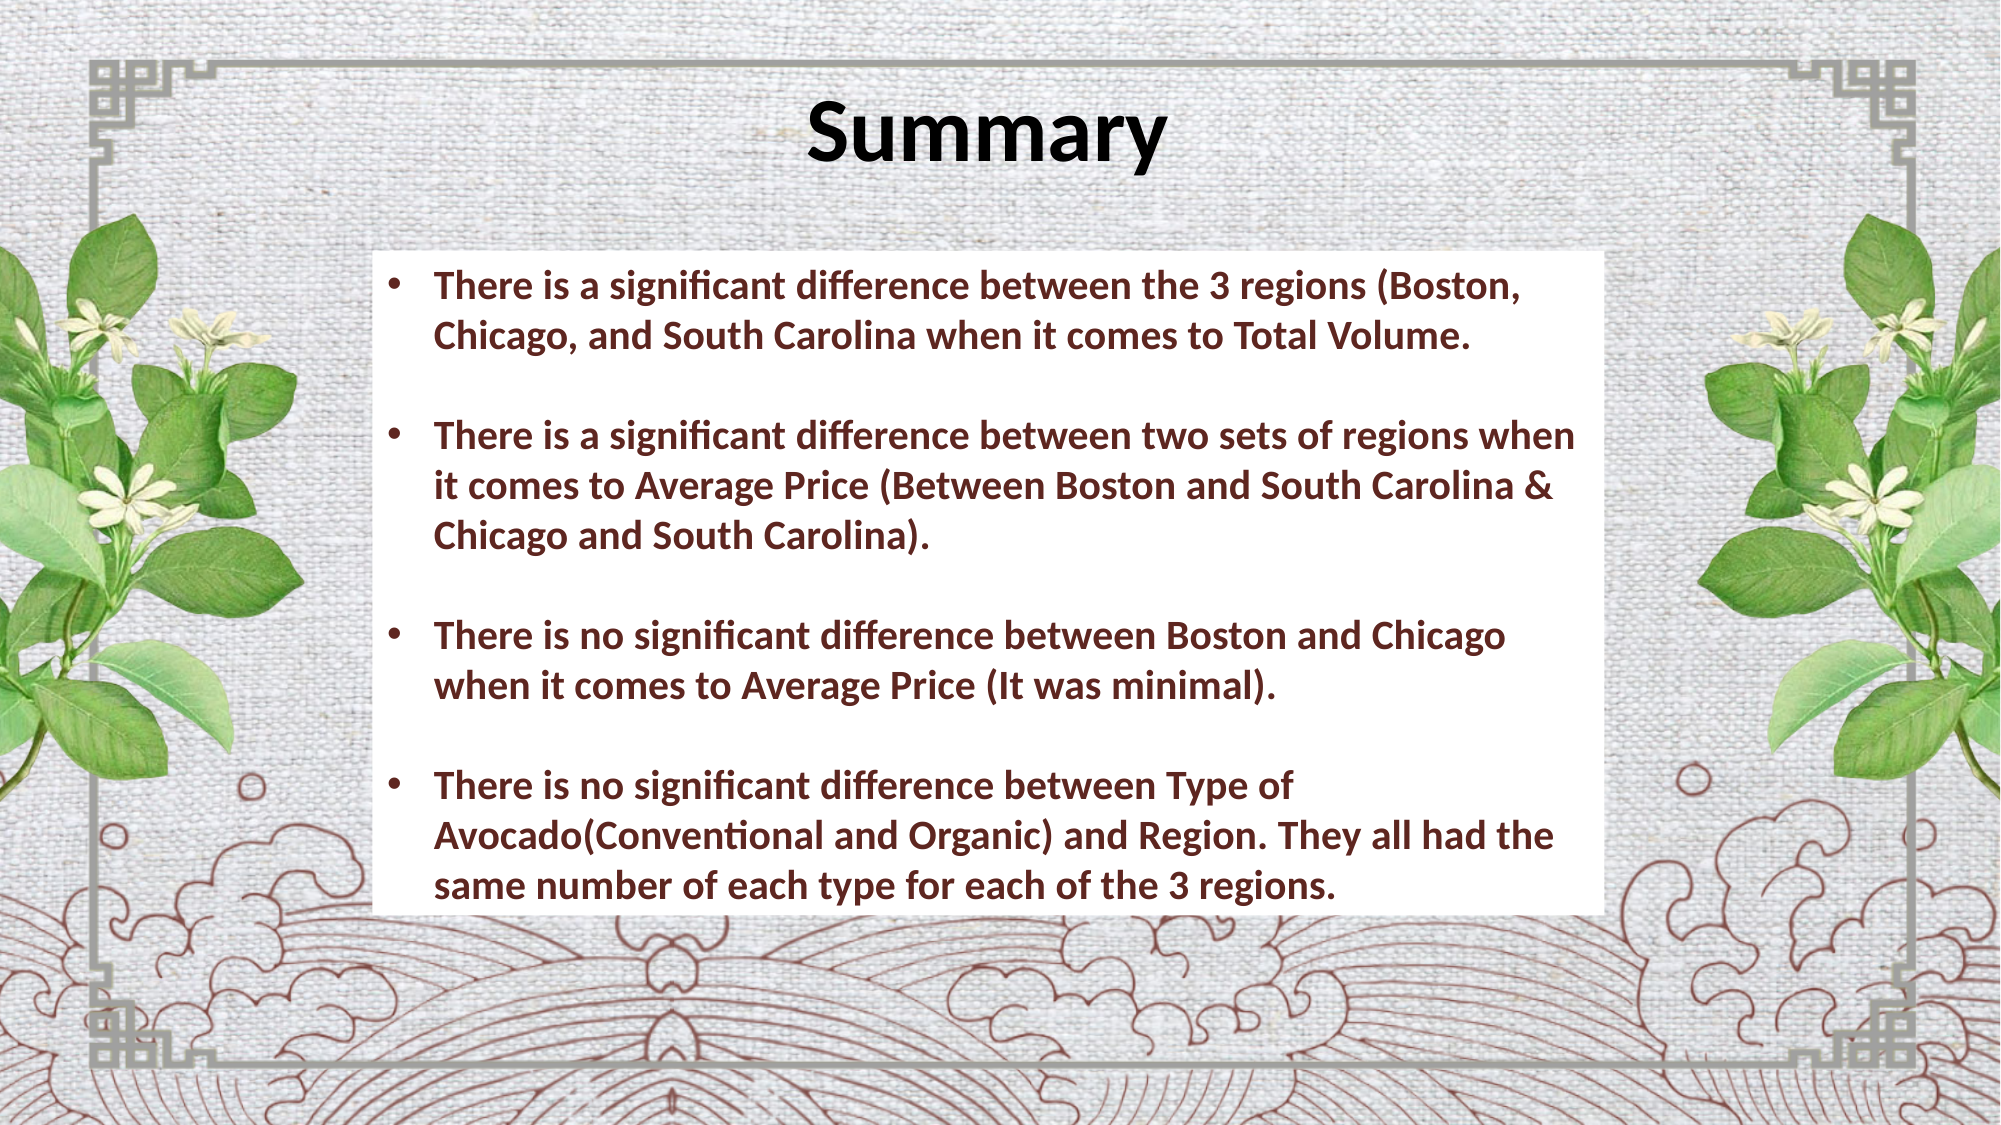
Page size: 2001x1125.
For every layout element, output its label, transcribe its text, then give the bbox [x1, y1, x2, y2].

text_box There is a significant difference between the 3 regions (Boston, Chicago, and South Carolina when it comes to Total Volume. There is a significant difference between two sets of regions when it comes to Average Price (Between Boston and South Carolina & Chicago and South Carolina). There is no significant difference between Boston and Chicago when it comes to Average Price (It was minimal). There is no significant difference between Type of Avocado(Conventional and Organic) and Region. They all had the same number of each type for each of the 3 regions. [372, 250, 1605, 916]
text_box Summary [610, 62, 1367, 188]
picture [0, 0, 2001, 1125]
